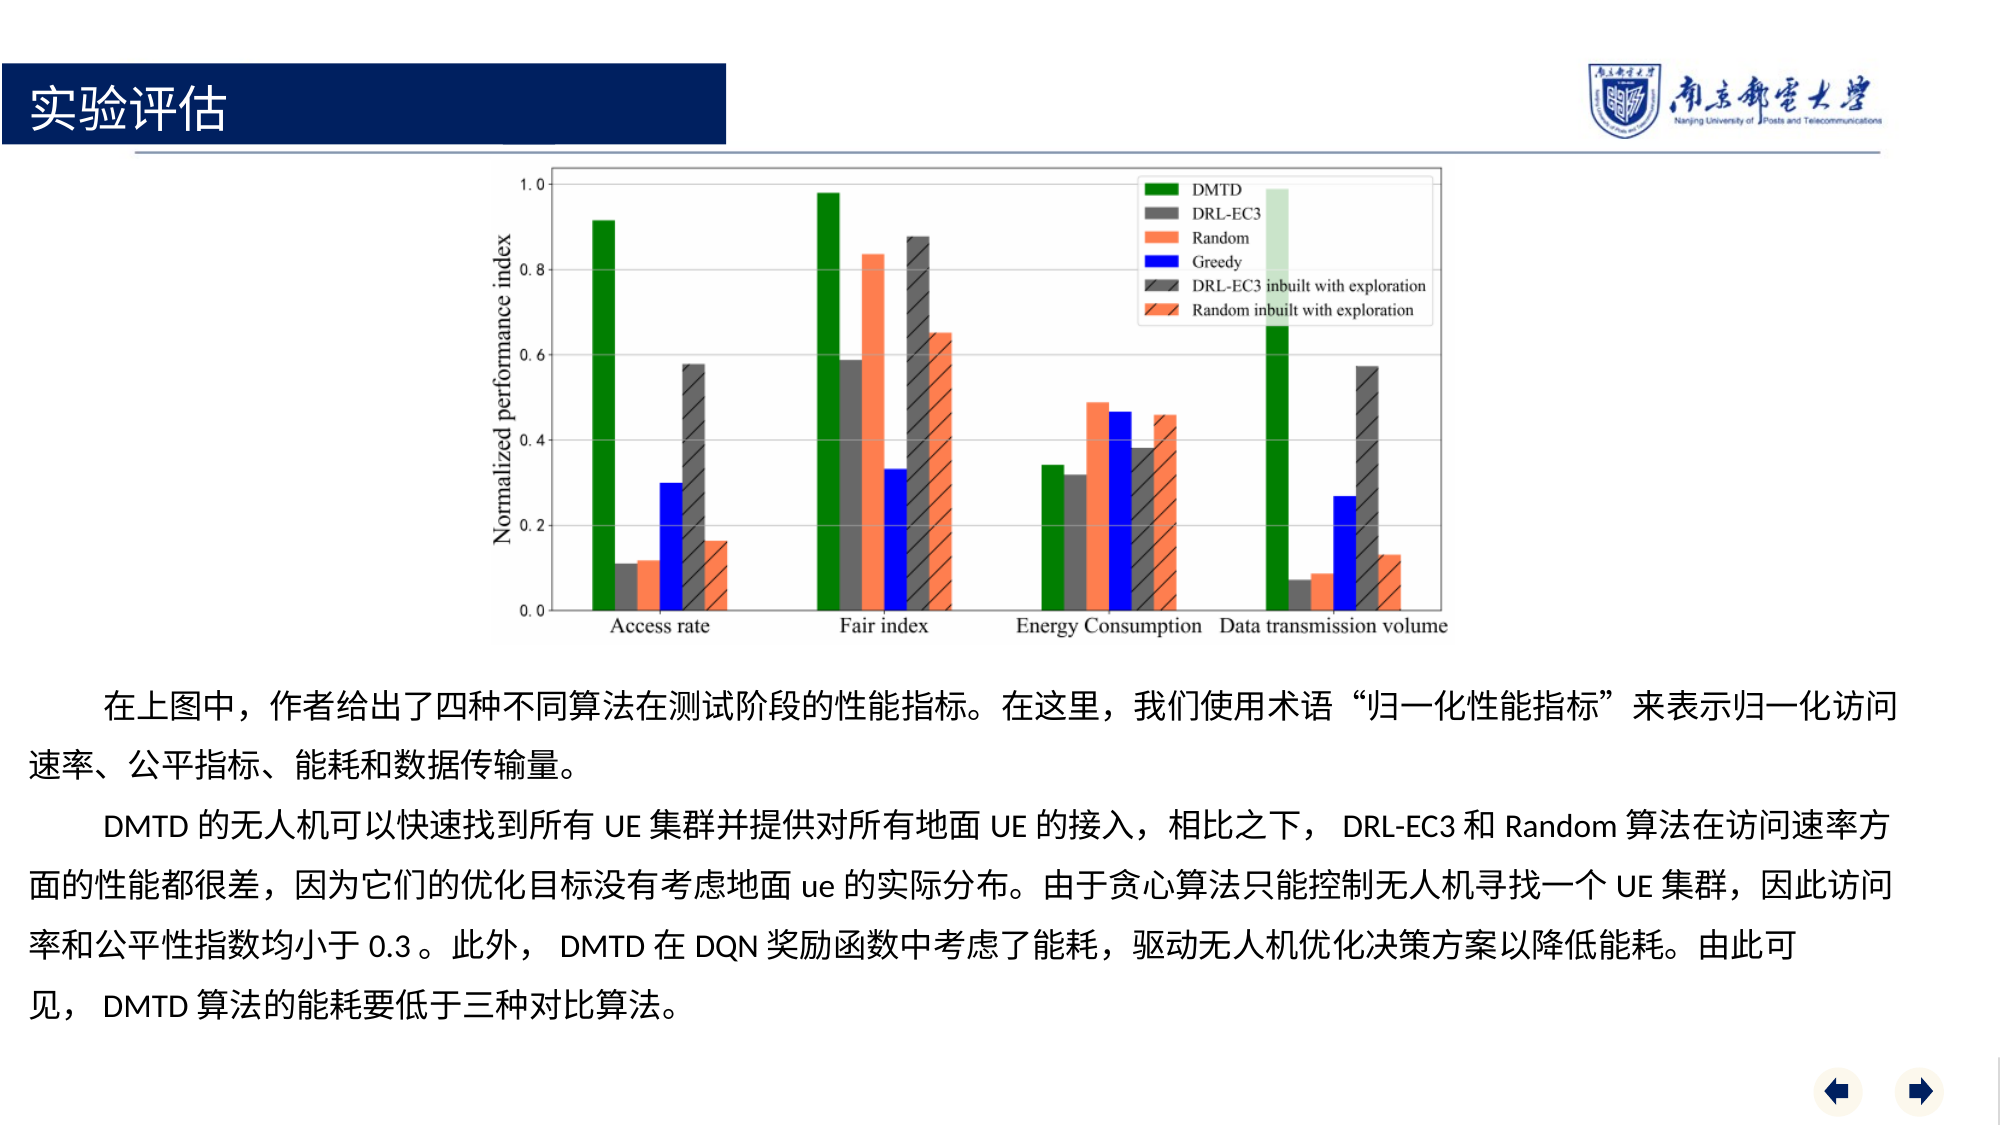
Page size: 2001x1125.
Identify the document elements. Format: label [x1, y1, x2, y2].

text_box [1813, 1067, 1863, 1117]
text_box [1894, 1067, 1944, 1117]
text_box [2, 63, 857, 146]
picture [0, 0, 1998, 1125]
